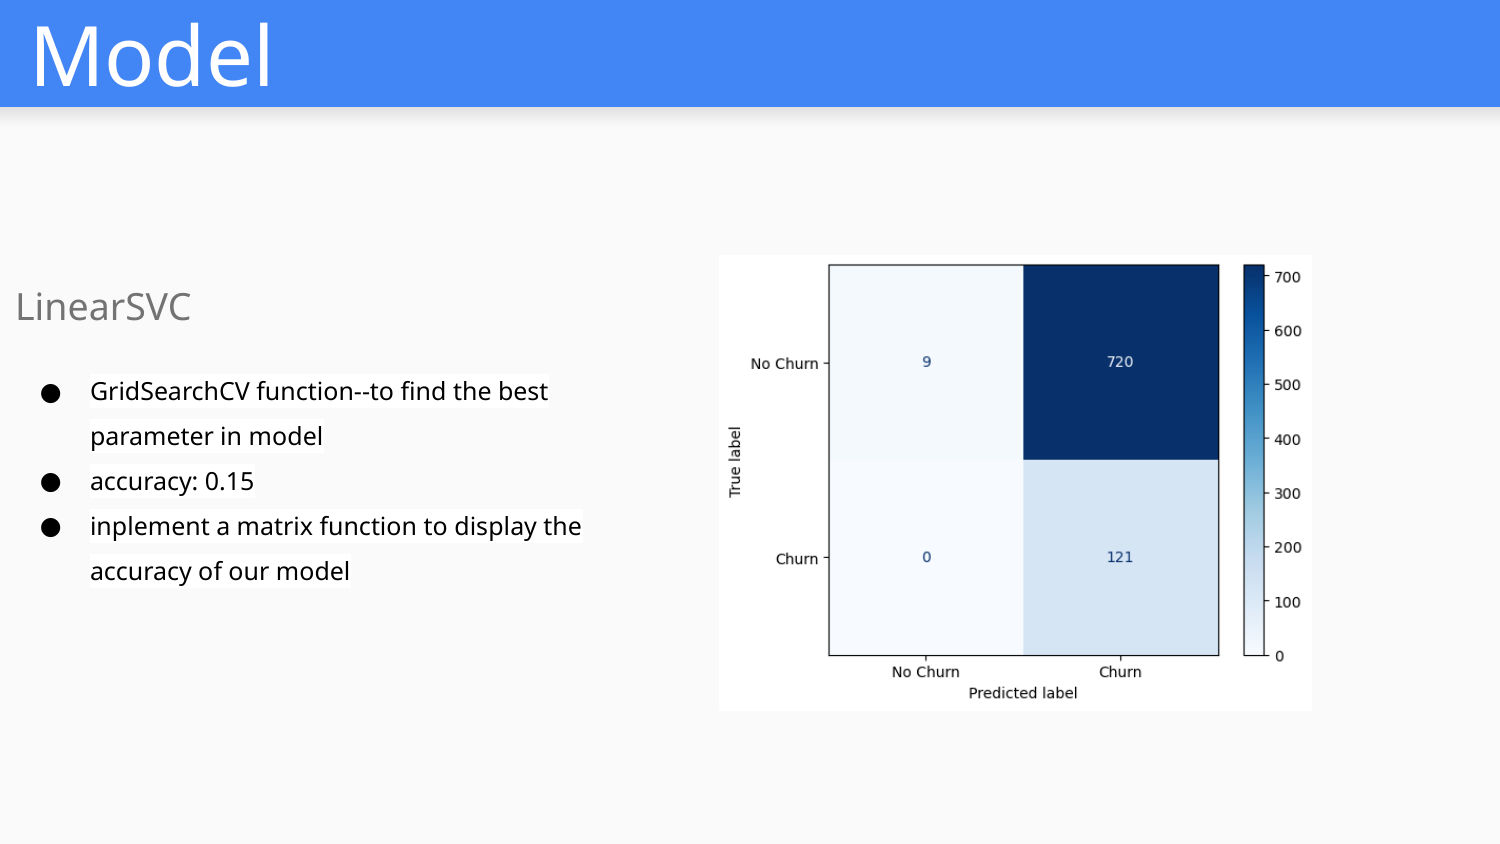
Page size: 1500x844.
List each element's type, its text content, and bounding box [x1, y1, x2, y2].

title Model [14, 25, 1463, 125]
picture [719, 255, 1313, 711]
list LinearSVC GridSearchCV function--to find the best parameter in model accuracy: 0.15 inplement a matrix function to display the accuracy of our model [0, 260, 657, 706]
